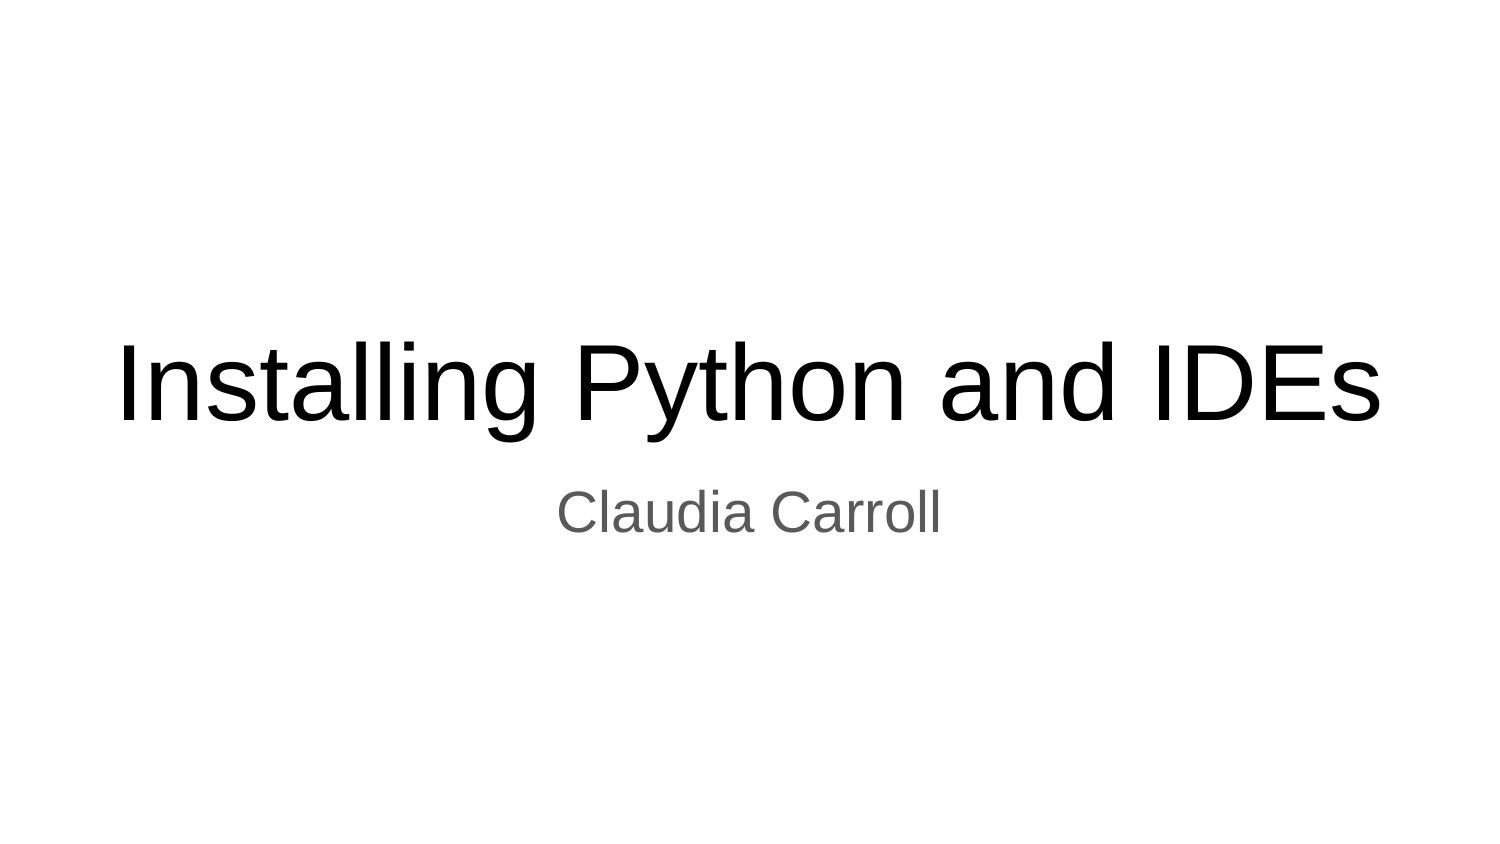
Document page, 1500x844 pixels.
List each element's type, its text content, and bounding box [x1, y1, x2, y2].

title Installing Python and IDEs [51, 122, 1449, 459]
subtitle Claudia Carroll [51, 464, 1449, 595]
